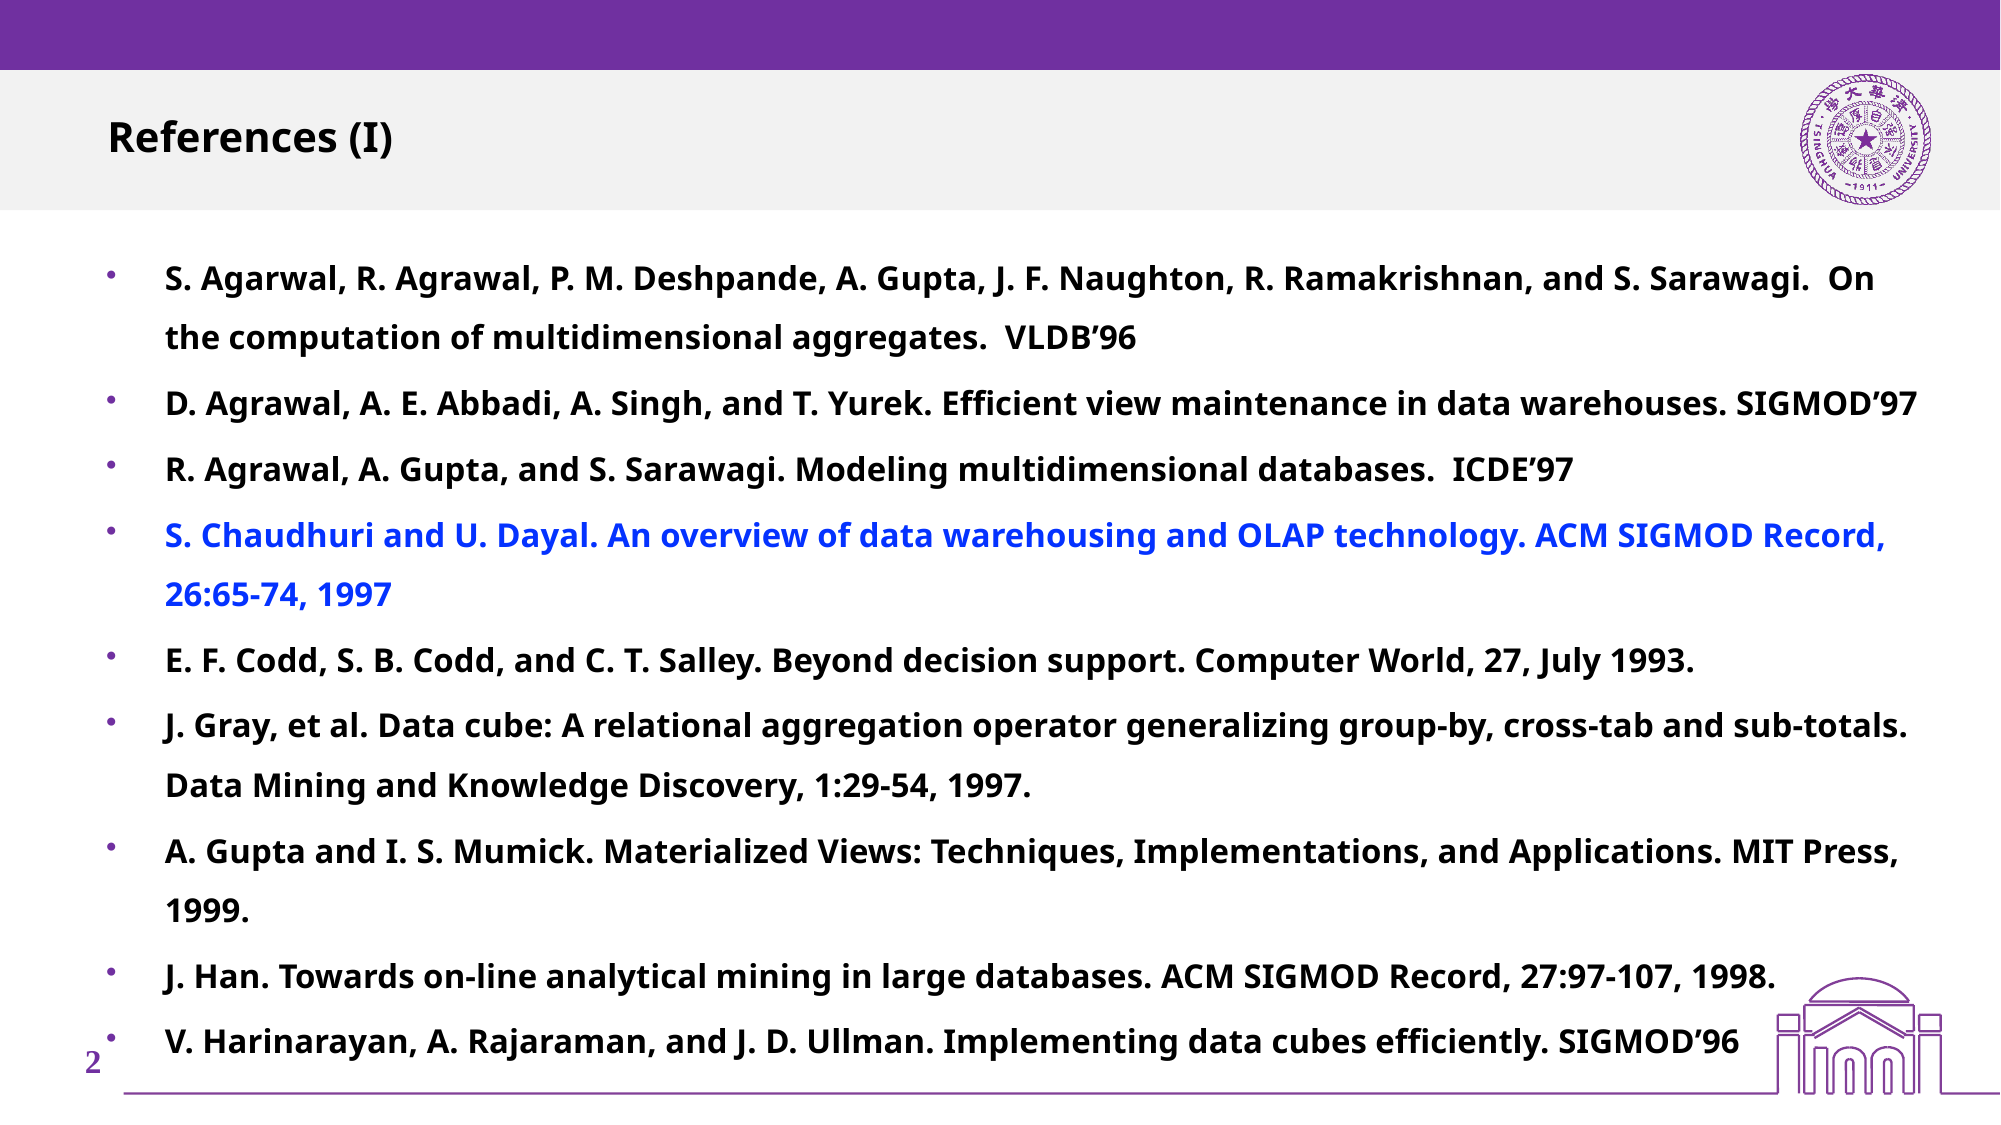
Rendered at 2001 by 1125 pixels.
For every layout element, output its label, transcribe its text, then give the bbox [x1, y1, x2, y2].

list S. Agarwal, R. Agrawal, P. M. Deshpande, A. Gupta, J. F. Naughton, R. Ramakrishnan, and S. Sarawagi. On the computation of multidimensional aggregates. VLDB’96 D. Agrawal, A. E. Abbadi, A. Singh, and T. Yurek. Efficient view maintenance in data warehouses. SIGMOD’97 R. Agrawal, A. Gupta, and S. Sarawagi. Modeling multidimensional databases. ICDE’97 S. Chaudhuri and U. Dayal. An overview of data warehousing and OLAP technology. ACM SIGMOD Record, 26:65-74, 1997 E. F. Codd, S. B. Codd, and C. T. Salley. Beyond decision support. Computer World, 27, July 1993. J. Gray, et al. Data cube: A relational aggregation operator generalizing group-by, cross-tab and sub-totals. Data Mining and Knowledge Discovery, 1:29-54, 1997. A. Gupta and I. S. Mumick. Materialized Views: Techniques, Implementations, and Applications. MIT Press, 1999. J. Han. Towards on-line analytical mining in large databases. ACM SIGMOD Record, 27:97-107, 1998. V. Harinarayan, A. Rajaraman, and J. D. Ullman. Implementing data cubes efficiently. SIGMOD’96 [92, 230, 1940, 1096]
picture [1800, 74, 1931, 205]
title References (I) [92, 60, 1794, 212]
